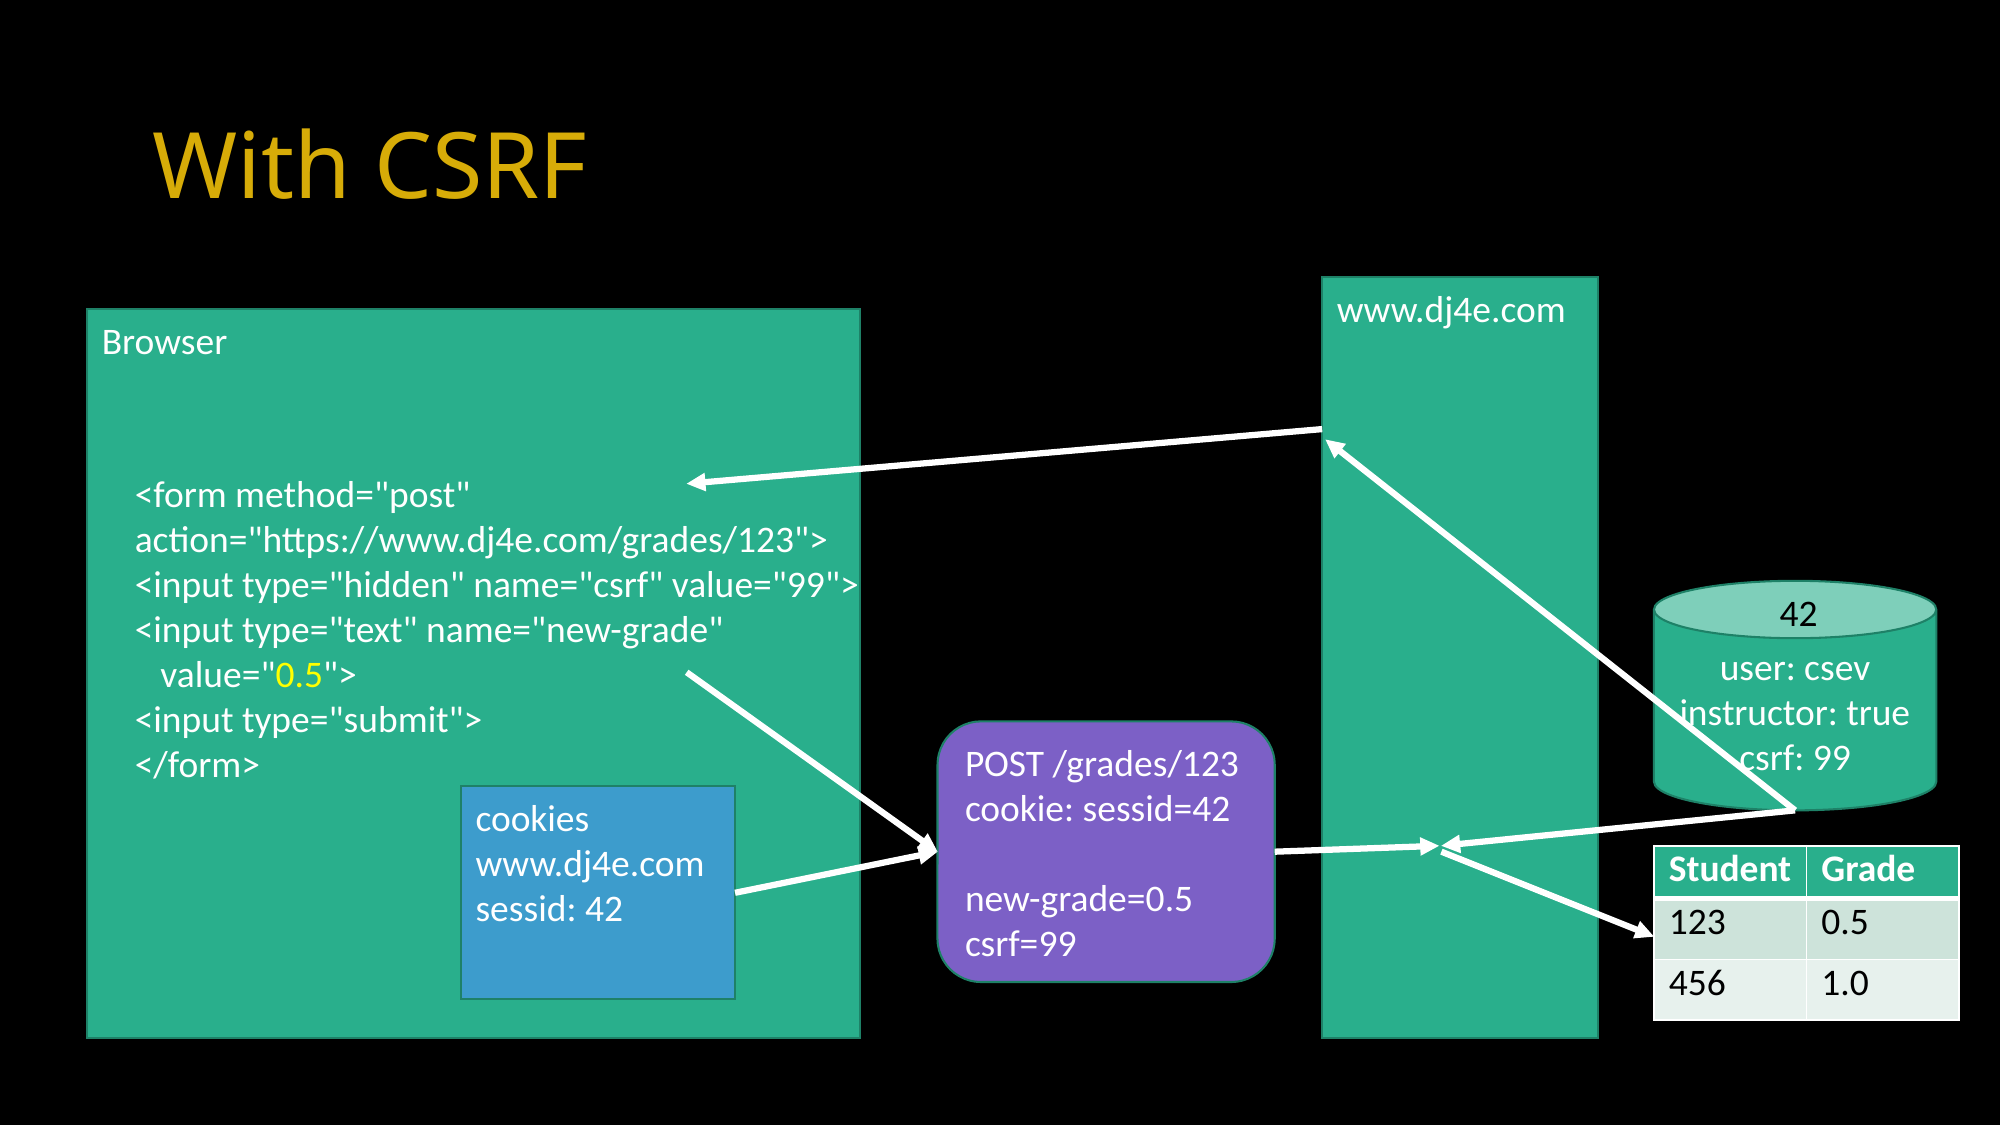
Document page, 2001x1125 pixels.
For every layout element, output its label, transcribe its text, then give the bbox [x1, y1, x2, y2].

table_header Student [1655, 847, 1806, 896]
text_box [1441, 851, 1654, 937]
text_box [686, 429, 1323, 484]
text_box Browser [86, 308, 861, 1039]
table_cell 123 [1655, 901, 1806, 959]
table_header Grade [1807, 847, 1958, 896]
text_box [1441, 696, 1654, 846]
text_box www.dj4e.com [1321, 276, 1599, 1039]
text_box cookies www.dj4e.com sessid: 42 [460, 838, 736, 1000]
table_cell 456 [1655, 960, 1806, 1019]
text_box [735, 851, 938, 893]
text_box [686, 672, 938, 852]
text_box <form method="post" action="https://www.dj4e.com/grades/123"> <input type="hidden" name="csrf" value="99"> <input type="text" name="new-grade" value="0.5"> <input type="submit"> </form> [120, 462, 875, 838]
title With CSRF [137, 59, 1863, 278]
table_cell 1.0 [1807, 960, 1958, 1019]
text_box POST /grades/123 cookie: sessid=42 new-grade=0.5 csrf=99 [936, 720, 1276, 984]
text_box user: csev instructor: true csrf: 99 [1654, 579, 1938, 812]
table_cell 0.5 [1807, 901, 1958, 959]
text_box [1325, 439, 1654, 696]
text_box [1274, 845, 1440, 852]
text_box 42 [1764, 581, 1840, 641]
